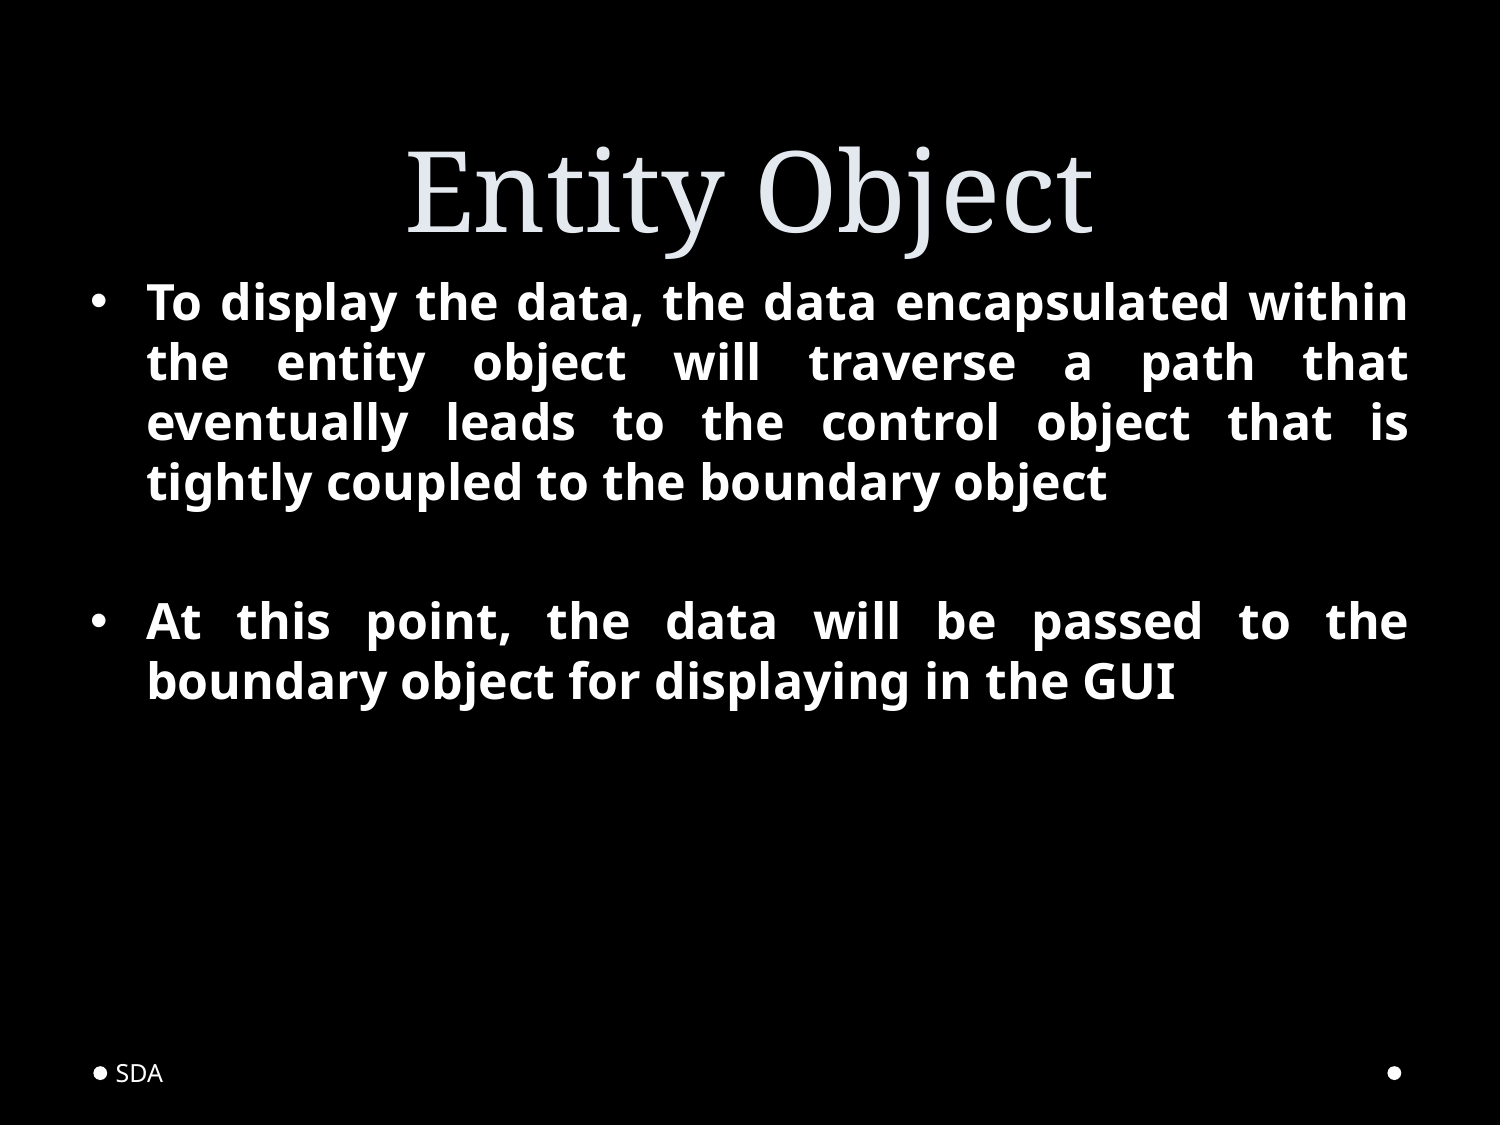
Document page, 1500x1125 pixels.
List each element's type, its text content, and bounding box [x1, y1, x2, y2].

footer SDA [108, 1042, 576, 1103]
list To display the data, the data encapsulated within the entity object will traverse a path that eventually leads to the control object that is tightly coupled to the boundary object At this point, the data will be passed to the boundary object for displaying in the GUI [75, 262, 1425, 1005]
title Entity Object [75, 0, 1425, 262]
